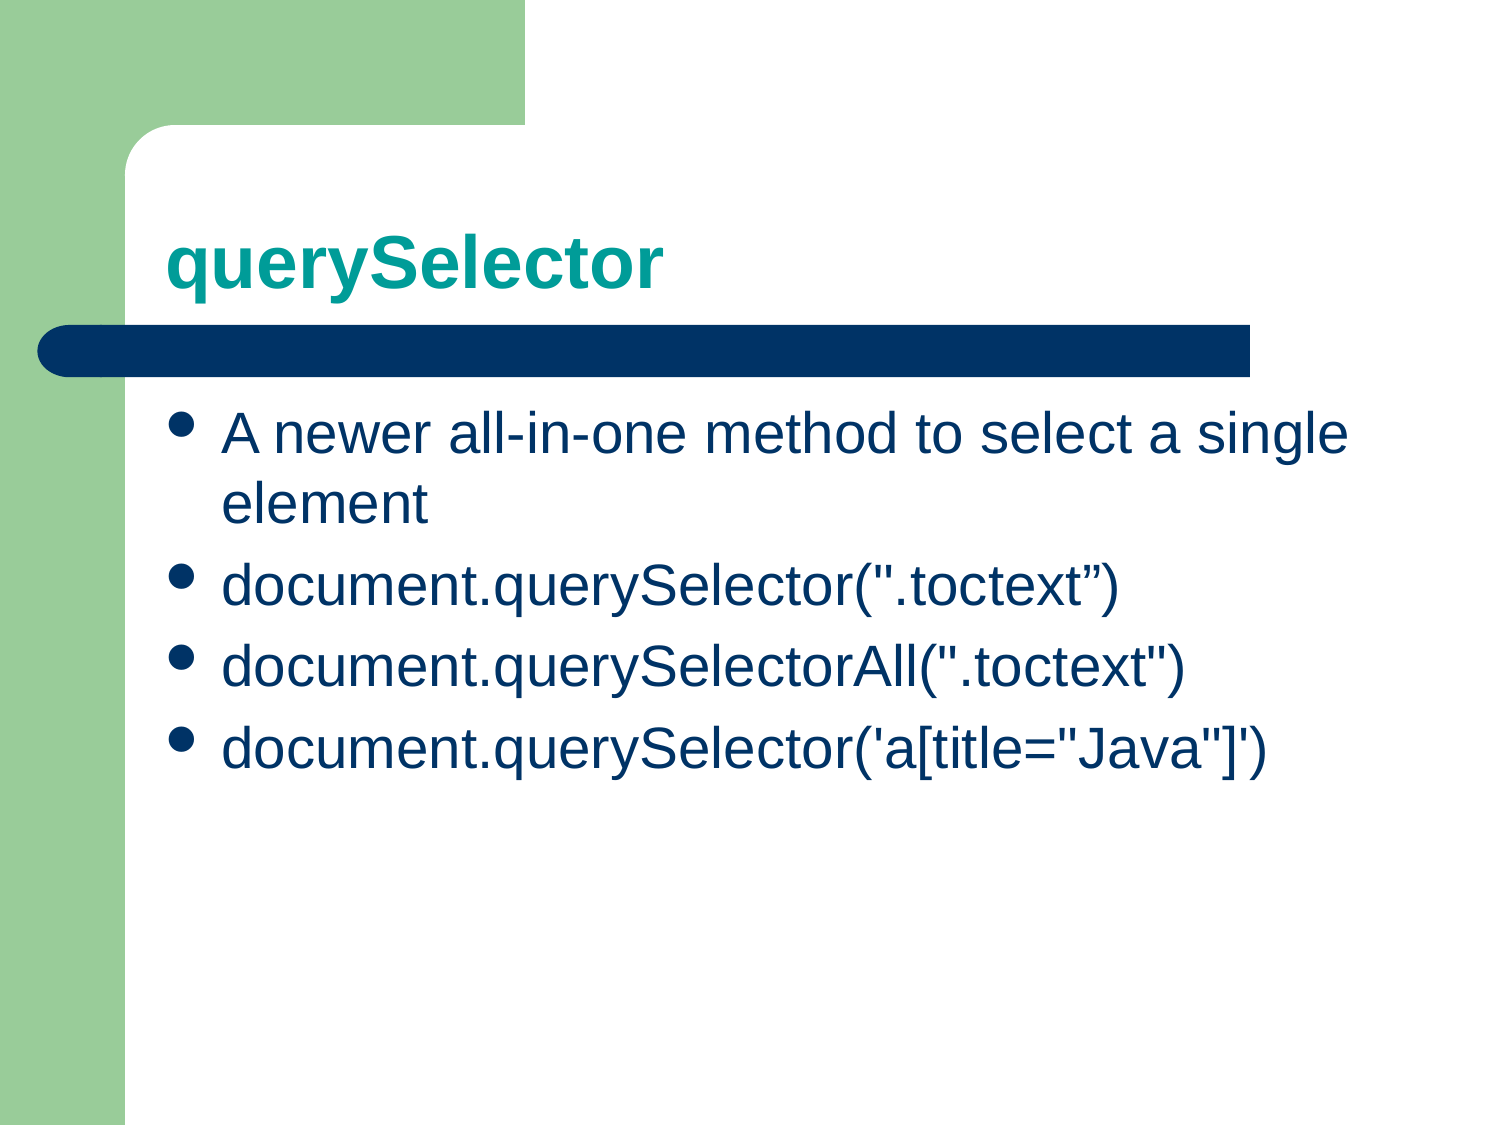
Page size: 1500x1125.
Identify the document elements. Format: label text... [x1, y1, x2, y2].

title querySelector [150, 125, 1463, 313]
list A newer all-in-one method to select a single element document.querySelector(".toctext”) document.querySelectorAll(".toctext") document.querySelector('a[title="Java"]') [150, 387, 1463, 1000]
